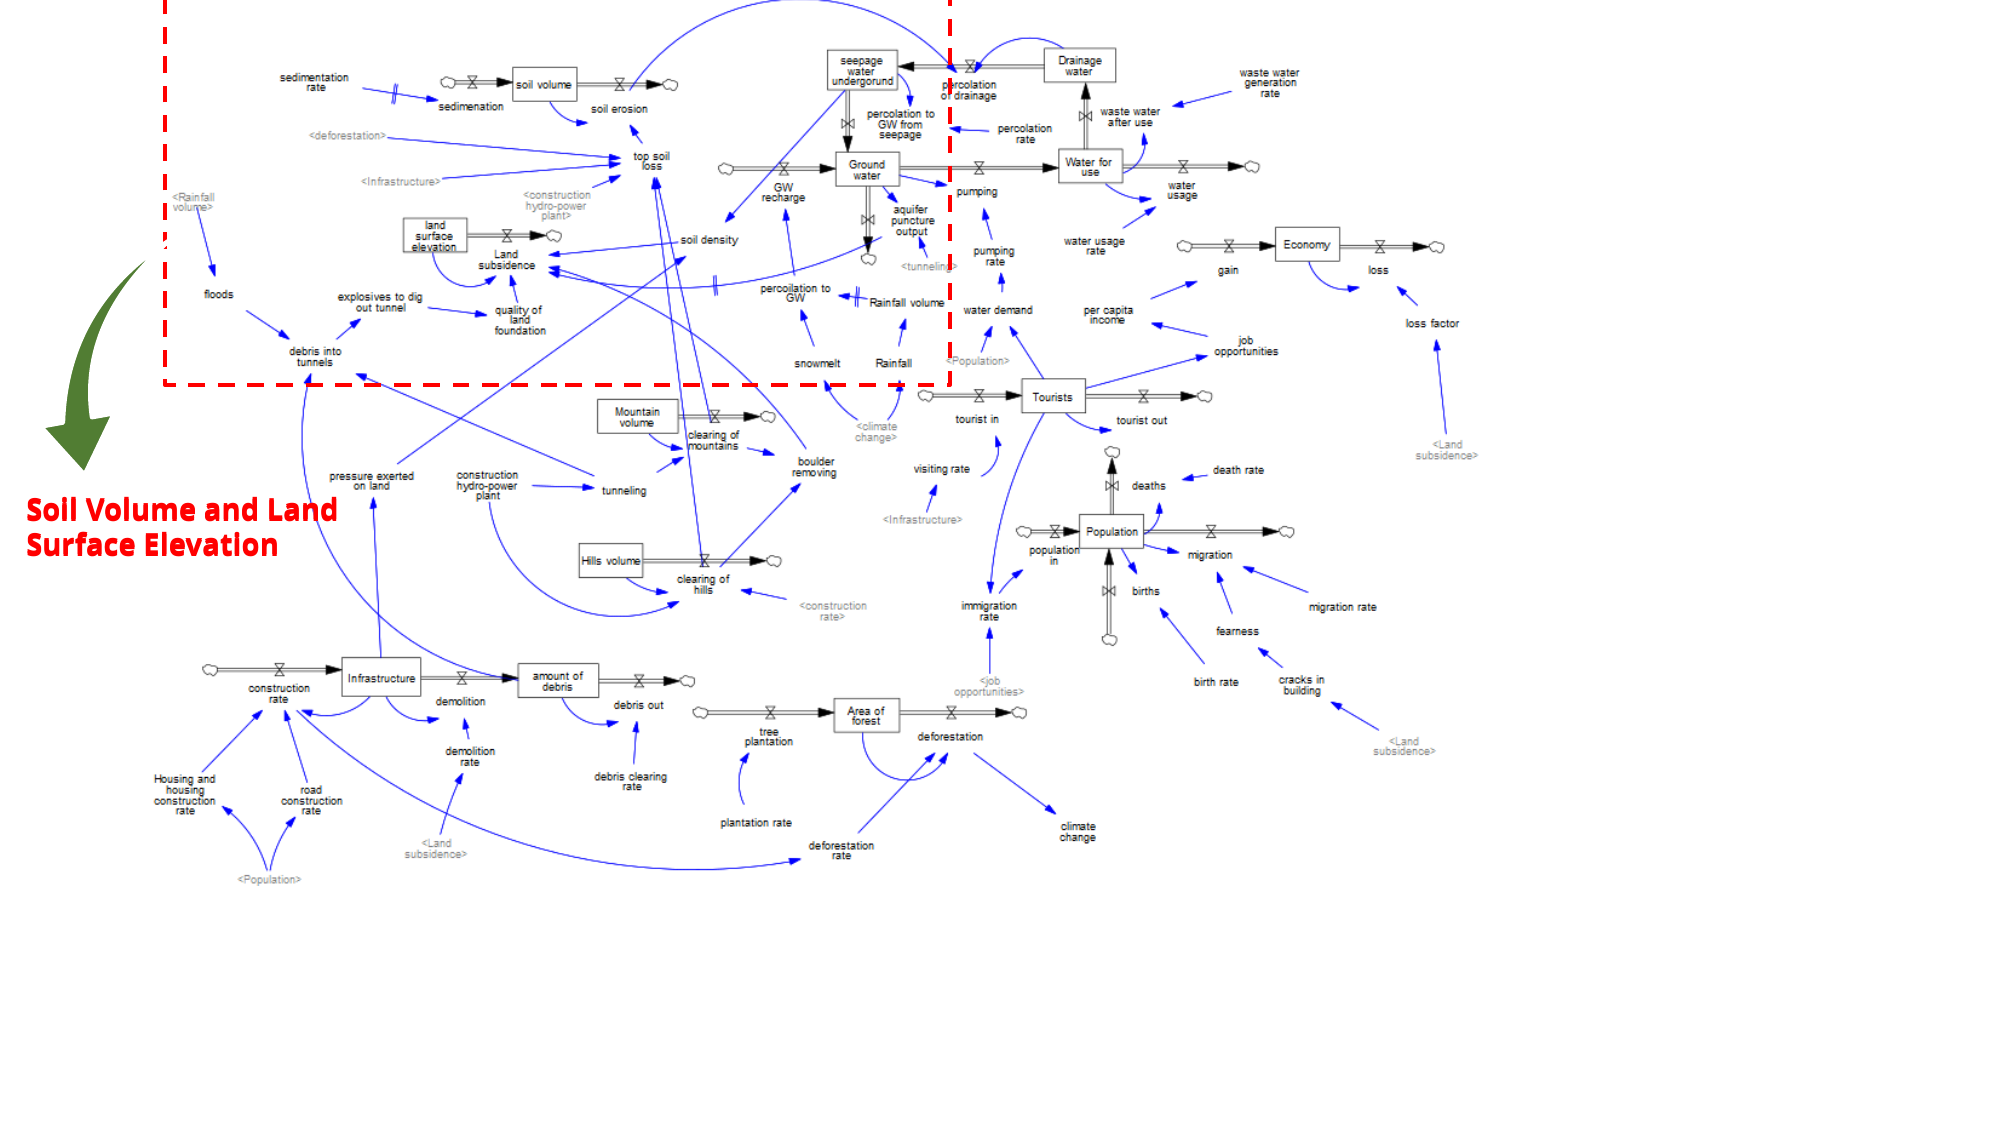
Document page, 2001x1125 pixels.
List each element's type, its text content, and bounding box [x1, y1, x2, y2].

text_box Soil Volume and Land Surface Elevation [11, 482, 137, 568]
text_box [40, 264, 137, 475]
picture [142, 0, 1493, 886]
